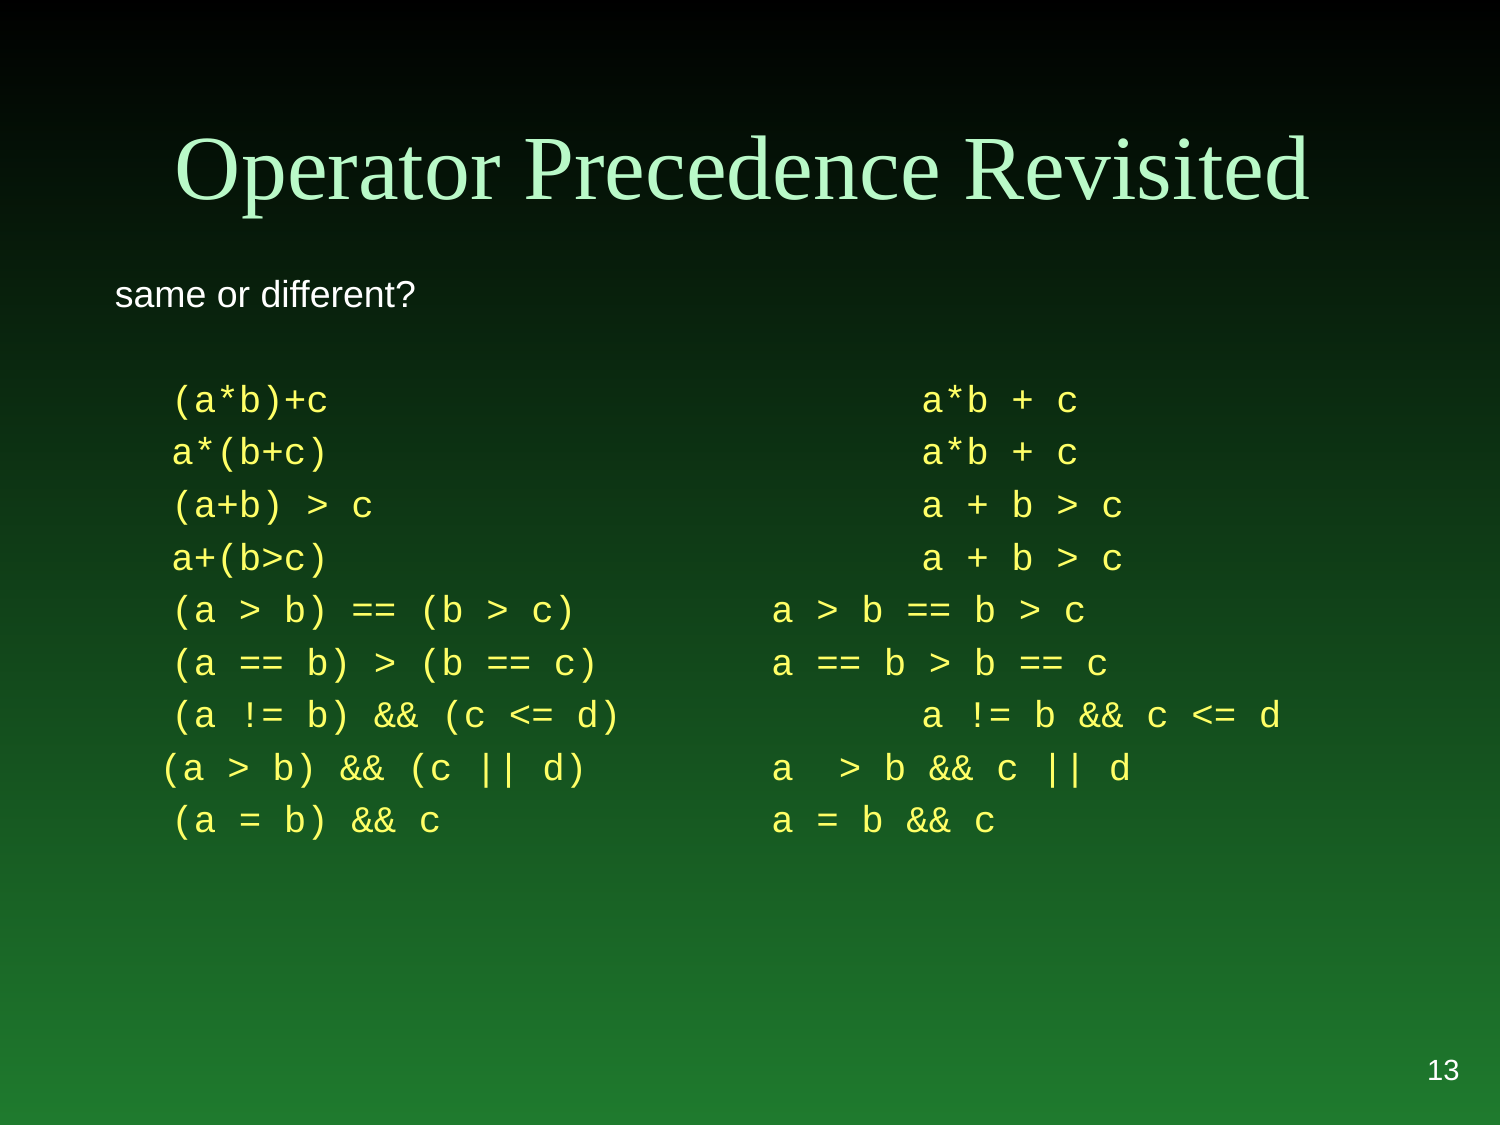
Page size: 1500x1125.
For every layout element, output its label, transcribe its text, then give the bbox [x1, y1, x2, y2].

list same or different? (a*b)+c a*b + c a*(b+c) a*b + c (a+b) > c a + b > c a+(b>c) a + b > c (a > b) == (b > c) a > b == b > c (a == b) > (b == c) a == b > b == c (a != b) && (c <= d) a != b && c <= d (a > b) && (c || d) a > b && c || d (a = b) && c a = b && c [99, 262, 1388, 1000]
slide_number 13 [1274, 1024, 1475, 1113]
title Operator Precedence Revisited [99, 37, 1388, 225]
